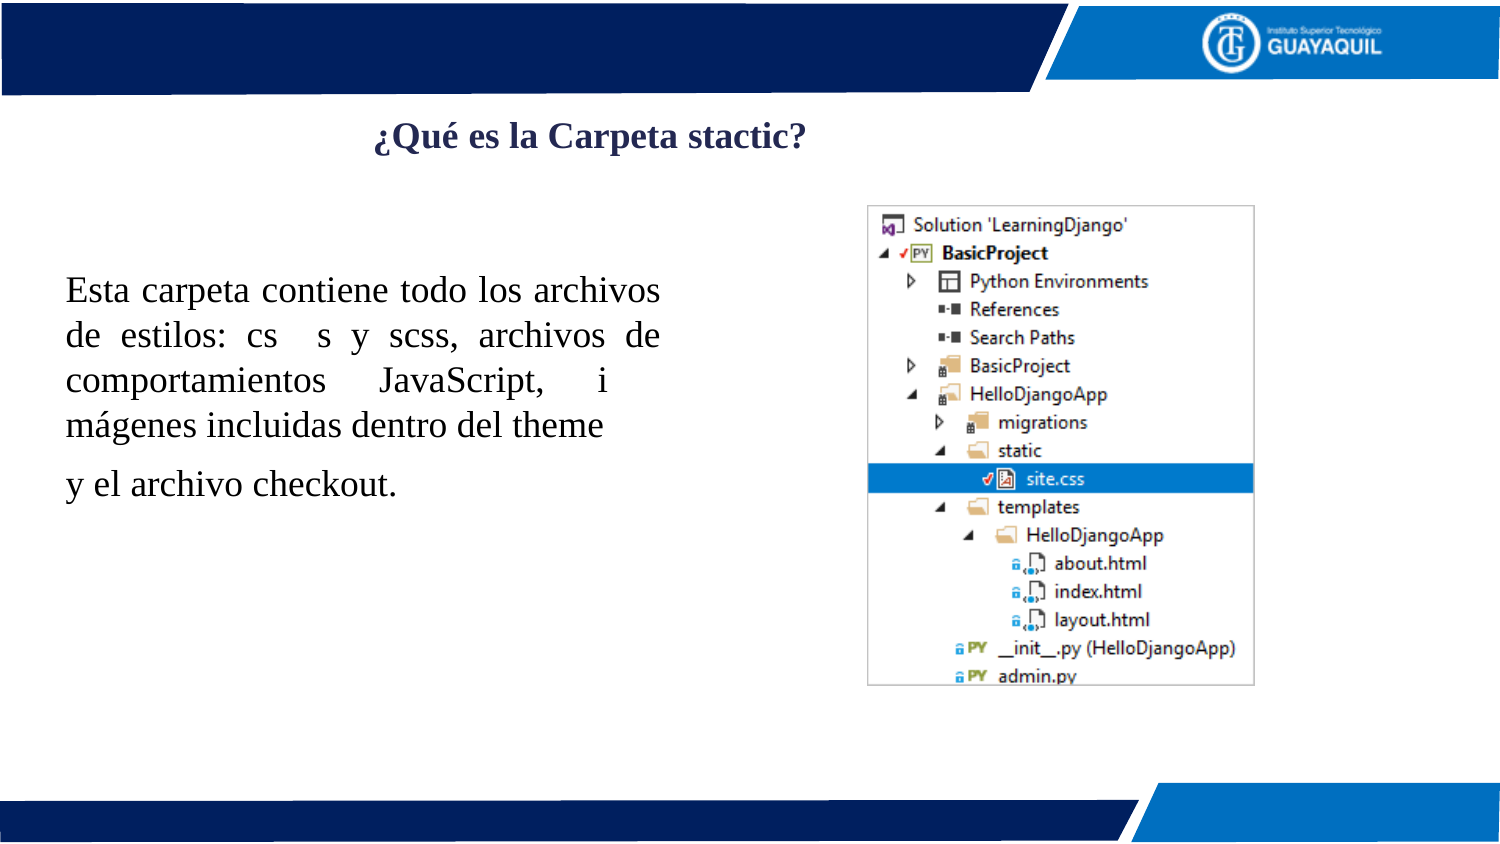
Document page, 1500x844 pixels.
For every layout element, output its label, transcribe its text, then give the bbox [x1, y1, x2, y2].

picture [866, 205, 1255, 686]
title Esta carpeta contiene todo los archivos de estilos: cs s y scss, archivos de comportamientos JavaScript, i mágenes incluidas dentro del theme y el archivo checkout. [63, 262, 663, 505]
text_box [1, 2, 1500, 96]
text_box ¿Qué es la Carpeta stactic? [370, 109, 874, 157]
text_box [0, 782, 1500, 843]
